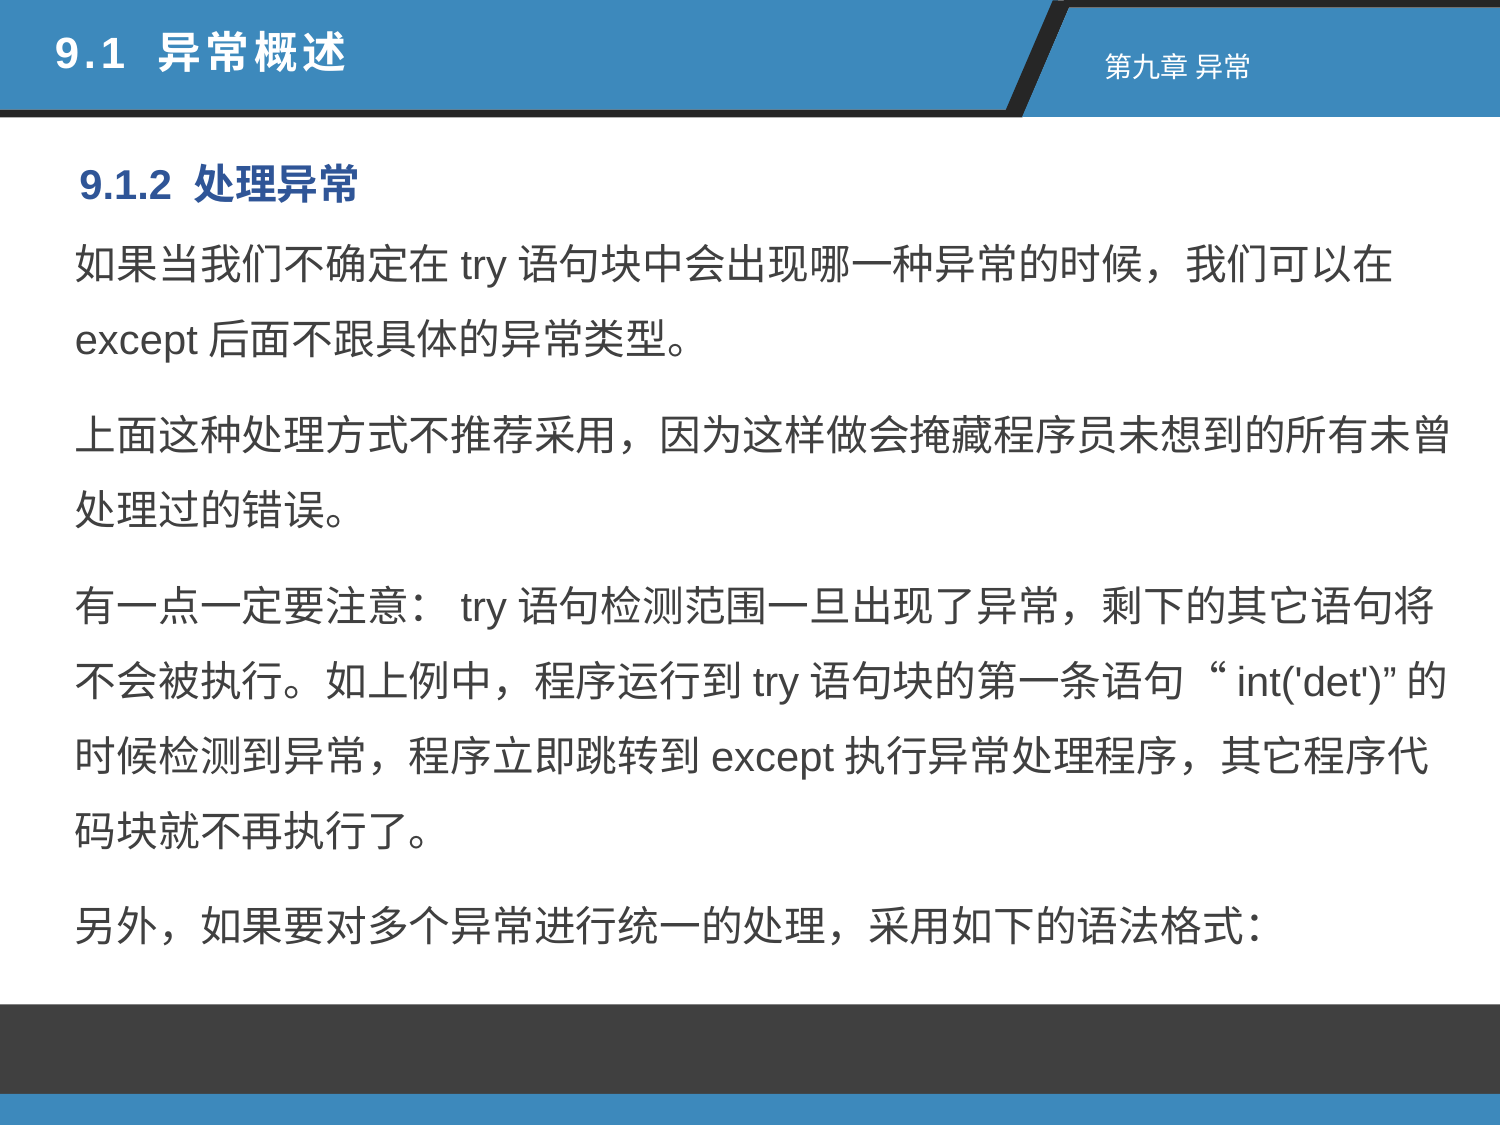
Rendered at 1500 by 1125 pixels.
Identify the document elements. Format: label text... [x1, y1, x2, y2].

list 9.1.2 处理异常 [64, 155, 1229, 205]
list 如果当我们不确定在try语句块中会出现哪一种异常的时候，我们可以在except后面不跟具体的异常类型。 上面这种处理方式不推荐采用，因为这样做会掩藏程序员未想到的所有未曾处理过的错误。 有一点一定要注意：try语句检测范围一旦出现了异常，剩下的其它语句将不会被执行。如上例中，程序运行到try语句块的第一条语句“int('det')”的时候检测到异常，程序立即跳转到except执行异常处理程序，其它程序代码块就不再执行了。 另外，如果要对多个异常进行统一的处理，采用如下的语法格式： [59, 205, 1469, 1008]
text_box 第九章 异常 [1070, 41, 1500, 91]
text_box 9.1 异常概述 [40, 17, 628, 85]
